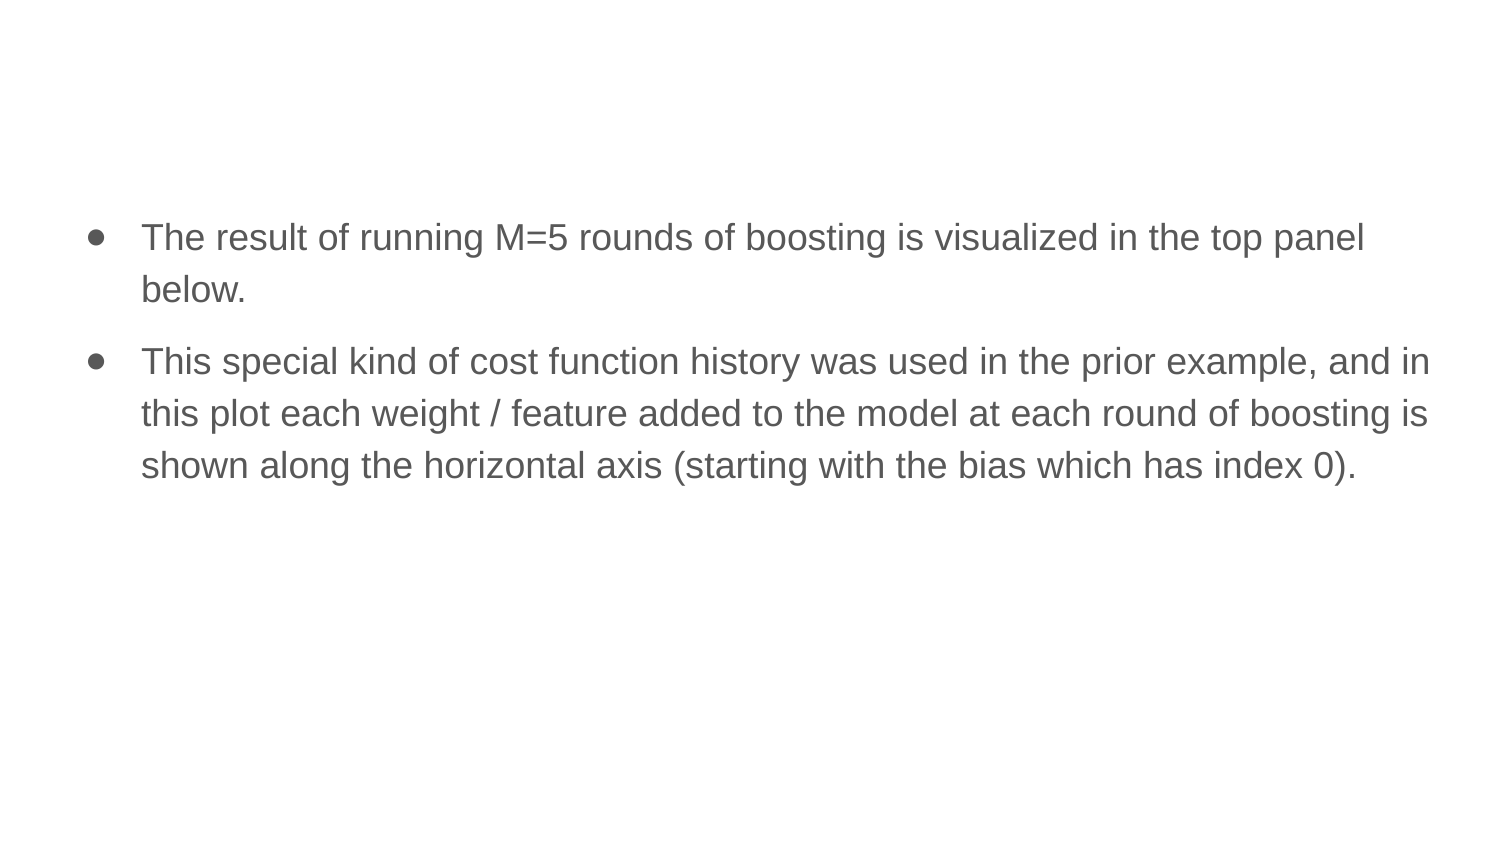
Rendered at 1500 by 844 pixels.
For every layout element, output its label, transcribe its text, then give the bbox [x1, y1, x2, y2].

list The result of running M=5 rounds of boosting is visualized in the top panel below. This special kind of cost function history was used in the prior example, and in this plot each weight / feature added to the model at each round of boosting is shown along the horizontal axis (starting with the bias which has index 0). [50, 190, 1450, 752]
